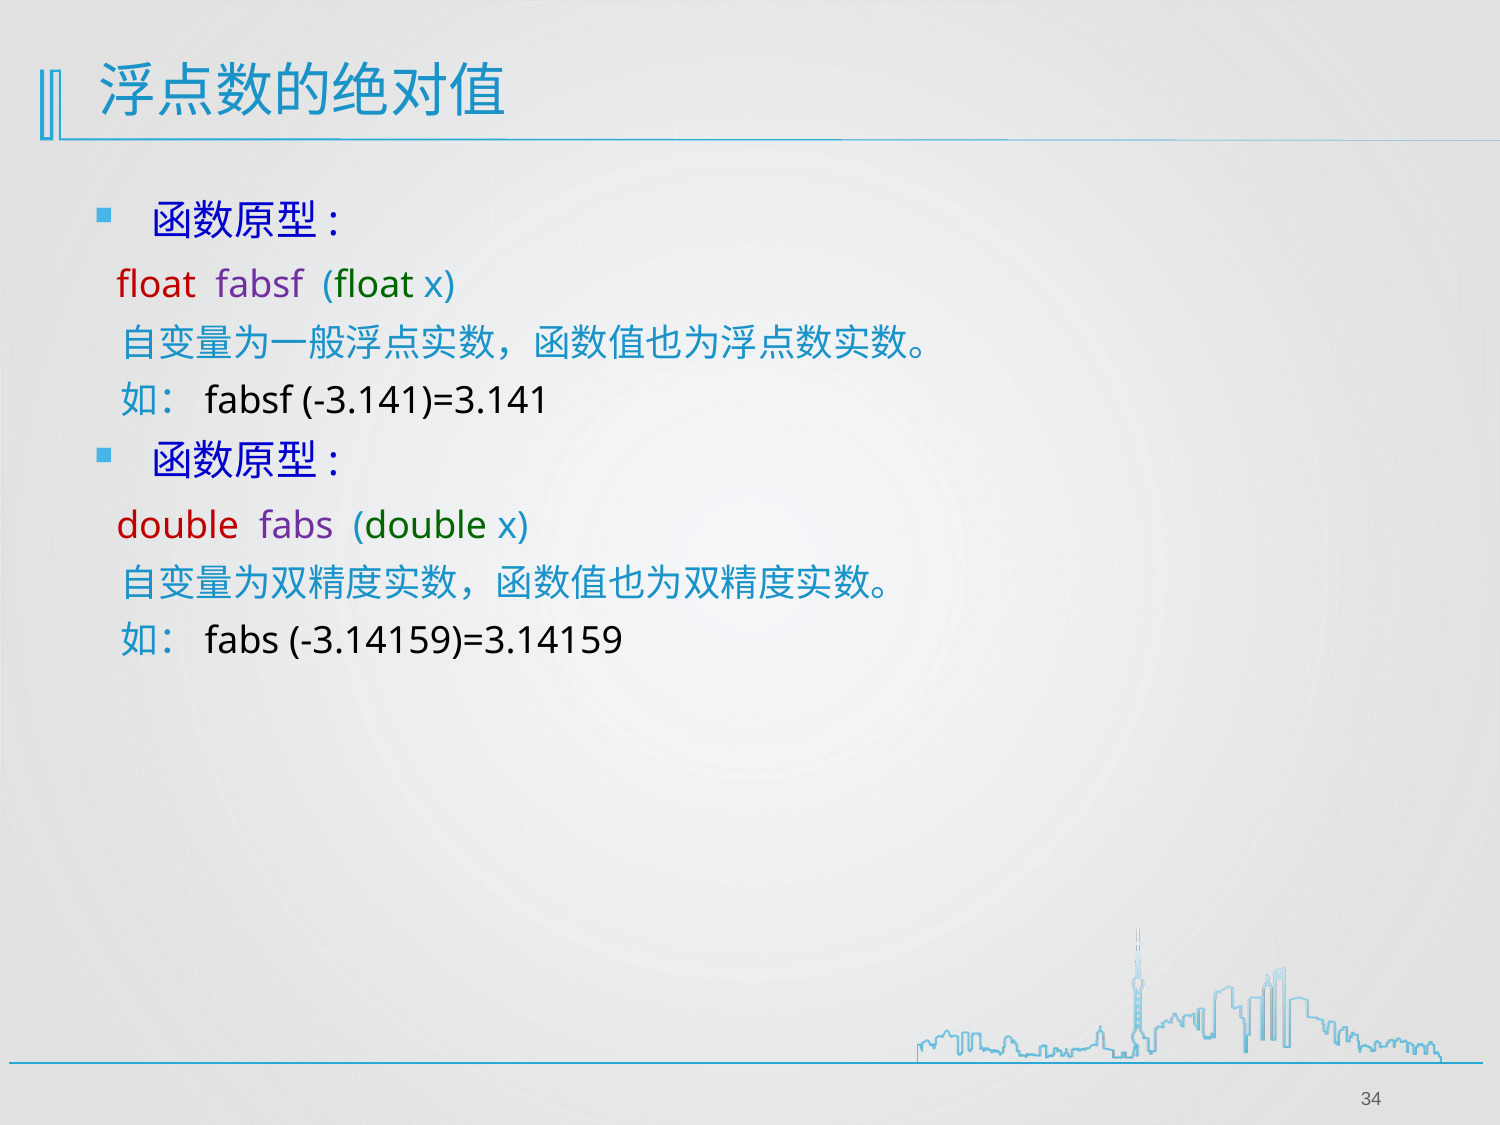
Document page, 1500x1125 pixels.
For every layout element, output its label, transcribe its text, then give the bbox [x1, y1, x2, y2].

slide_number 34 [1059, 1067, 1397, 1125]
title [79, 41, 1407, 138]
picture [0, 0, 1500, 1125]
list 函数原型: float fabsf (float x) 自变量为一般浮点实数，函数值也为浮点数实数。 如：fabsf (-3.141)=3.141 函数原型: double fabs (double x) 自变量为双精度实数，函数值也为双精度实数。 如：fabs (-3.14159)=3.14159 [79, 186, 1407, 1063]
text_box 浮点数的绝对值 [83, 45, 1225, 131]
